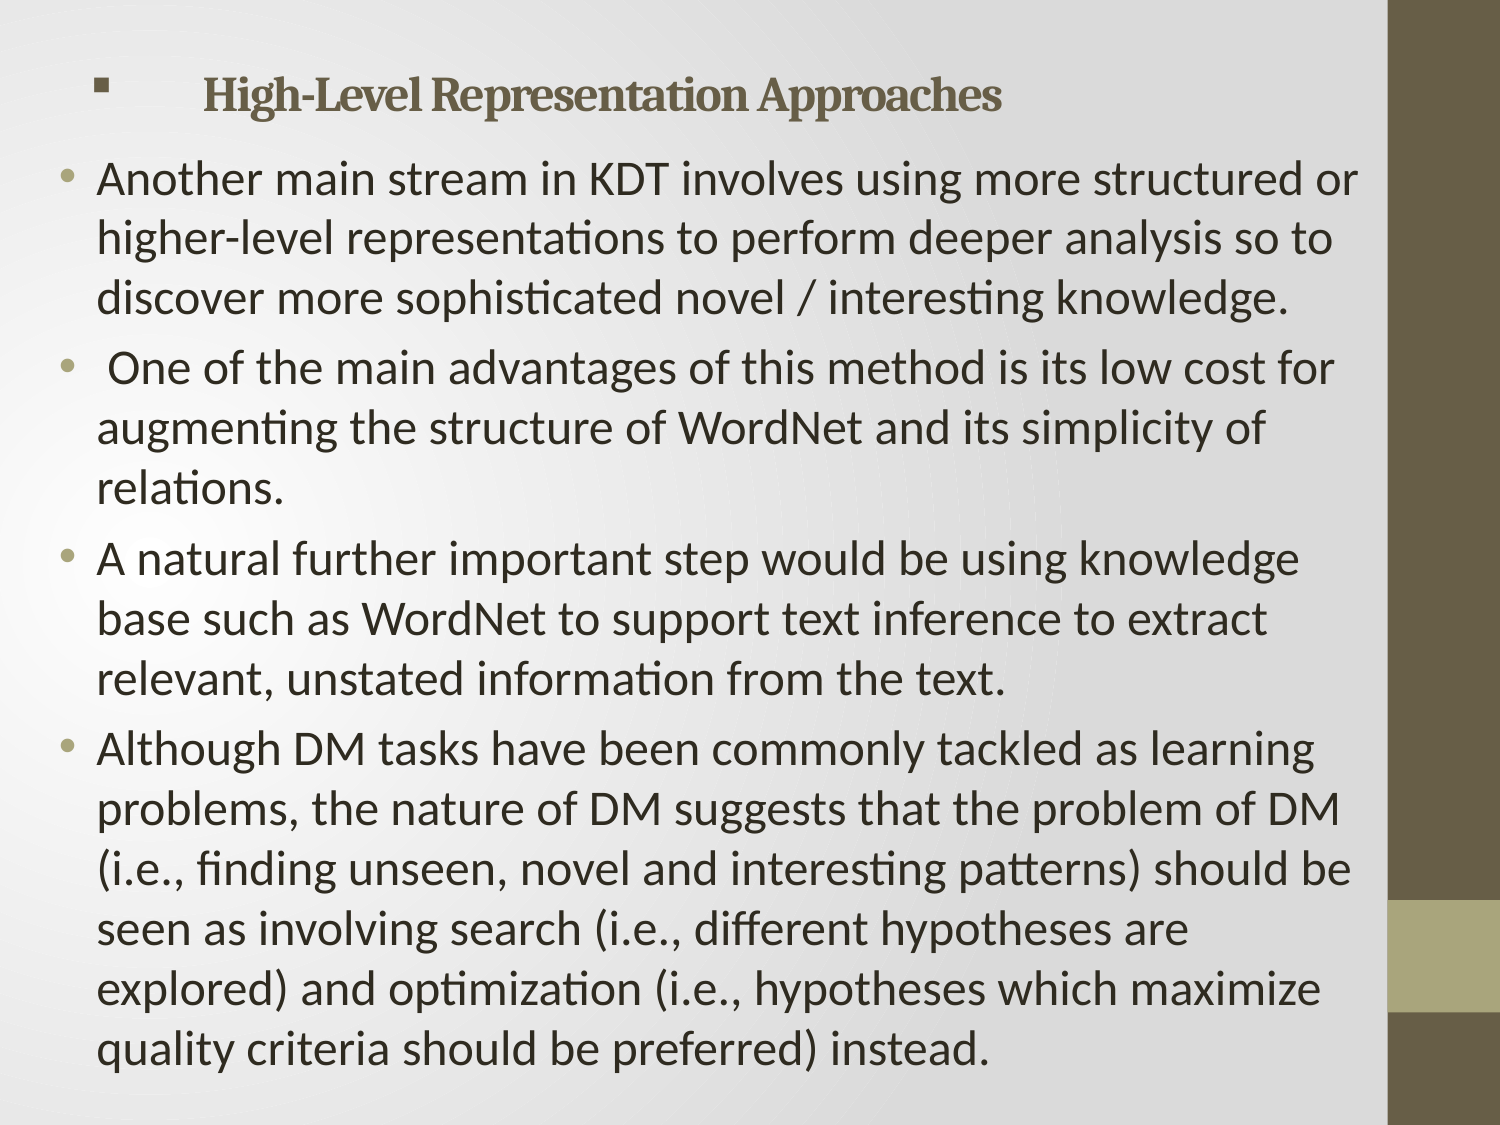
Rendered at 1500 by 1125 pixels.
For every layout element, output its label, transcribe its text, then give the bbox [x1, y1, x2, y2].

list Another main stream in KDT involves using more structured or higher-level representations to perform deeper analysis so to discover more sophisticated novel / interesting knowledge. One of the main advantages of this method is its low cost for augmenting the structure of WordNet and its simplicity of relations. A natural further important step would be using knowledge base such as WordNet to support text inference to extract relevant, unstated information from the text. Although DM tasks have been commonly tackled as learning problems, the nature of DM suggests that the problem of DM (i.e., finding unseen, novel and interesting patterns) should be seen as involving search (i.e., different hypotheses are explored) and optimization (i.e., hypotheses which maximize quality criteria should be preferred) instead. [24, 137, 1375, 1113]
title High-Level Representation Approaches [75, 45, 1325, 137]
